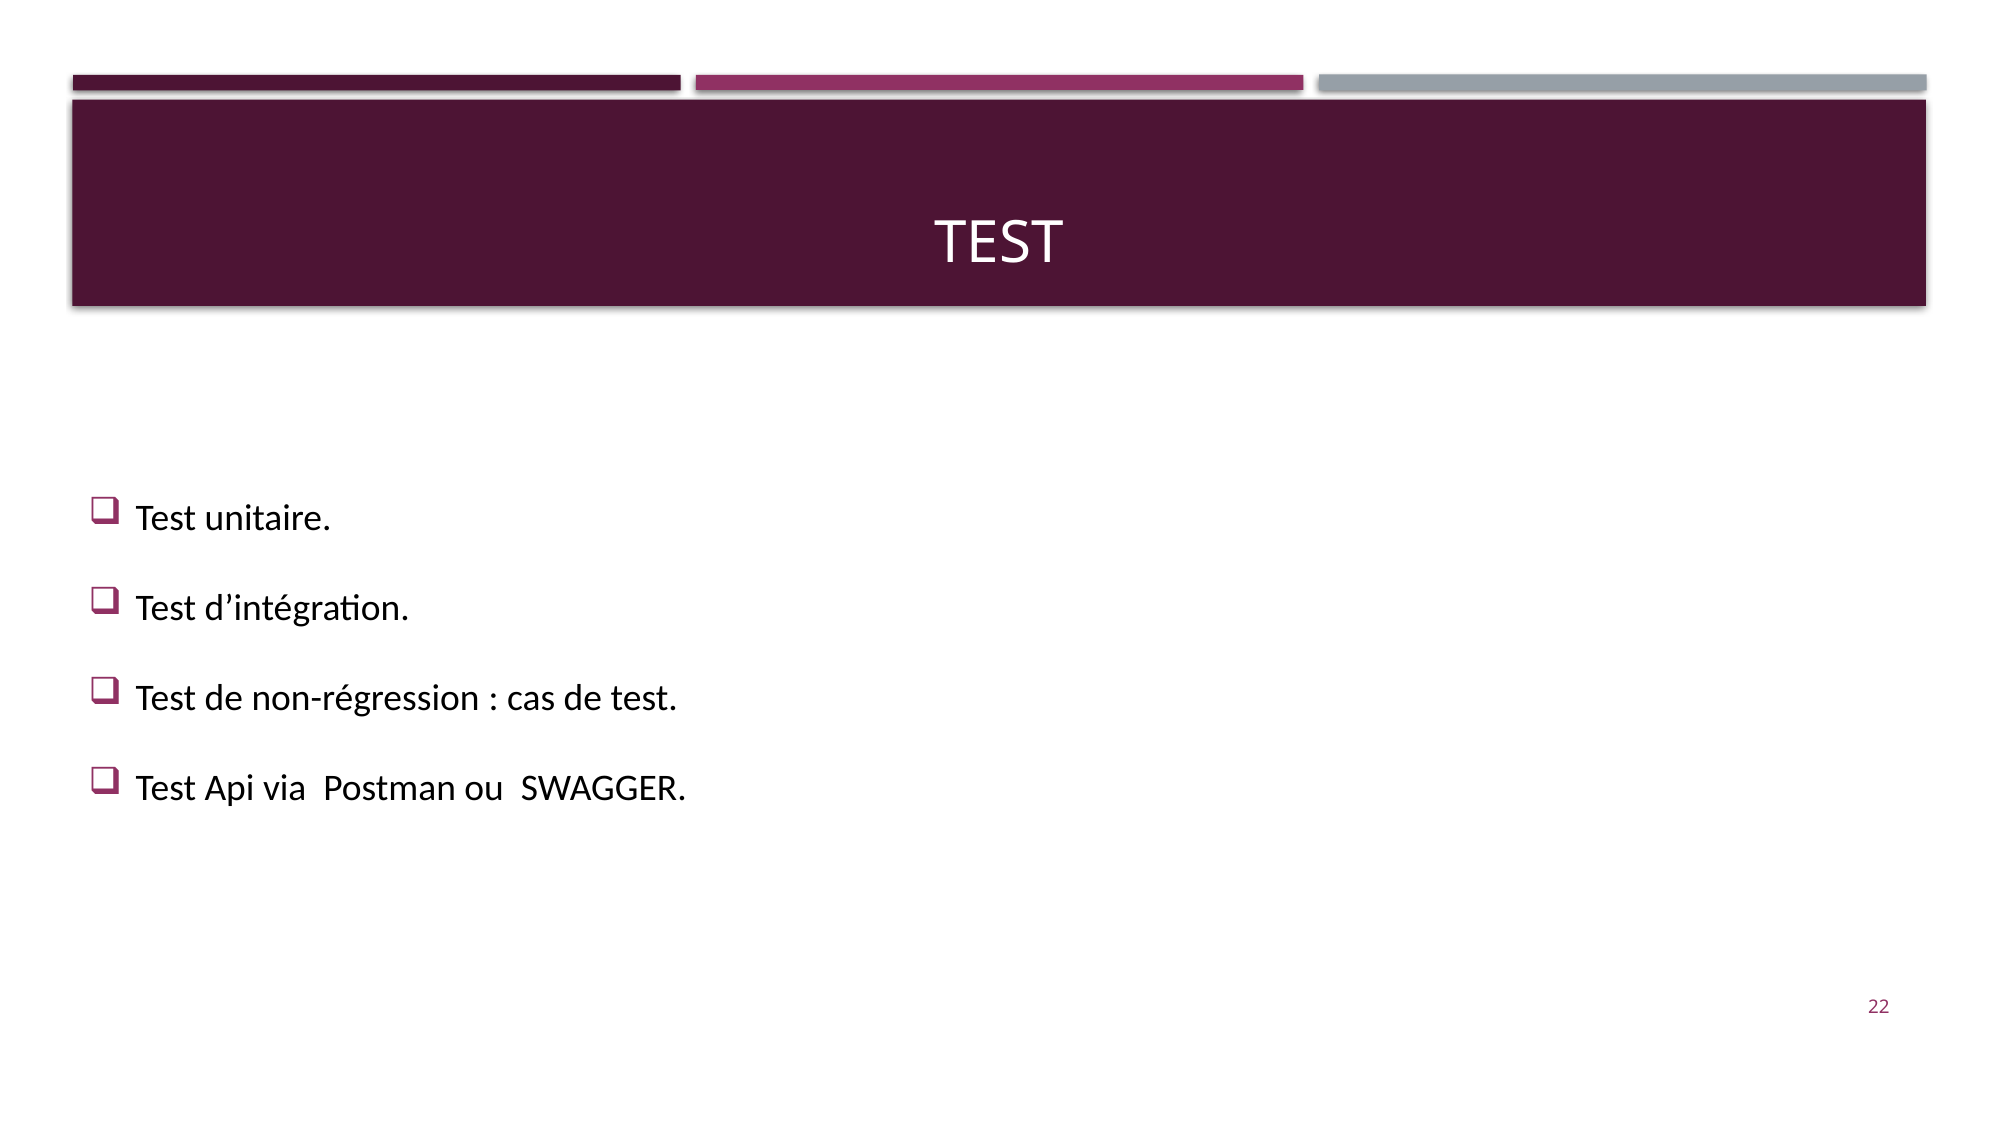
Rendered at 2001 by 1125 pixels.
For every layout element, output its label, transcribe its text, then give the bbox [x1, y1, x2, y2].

text_box Test unitaire. Test d’intégration. Test de non-régression : cas de test. Test Api via Postman ou SWAGGER. [73, 485, 1024, 816]
slide_number 21 [1732, 977, 1905, 1037]
title Test [94, 119, 1904, 282]
